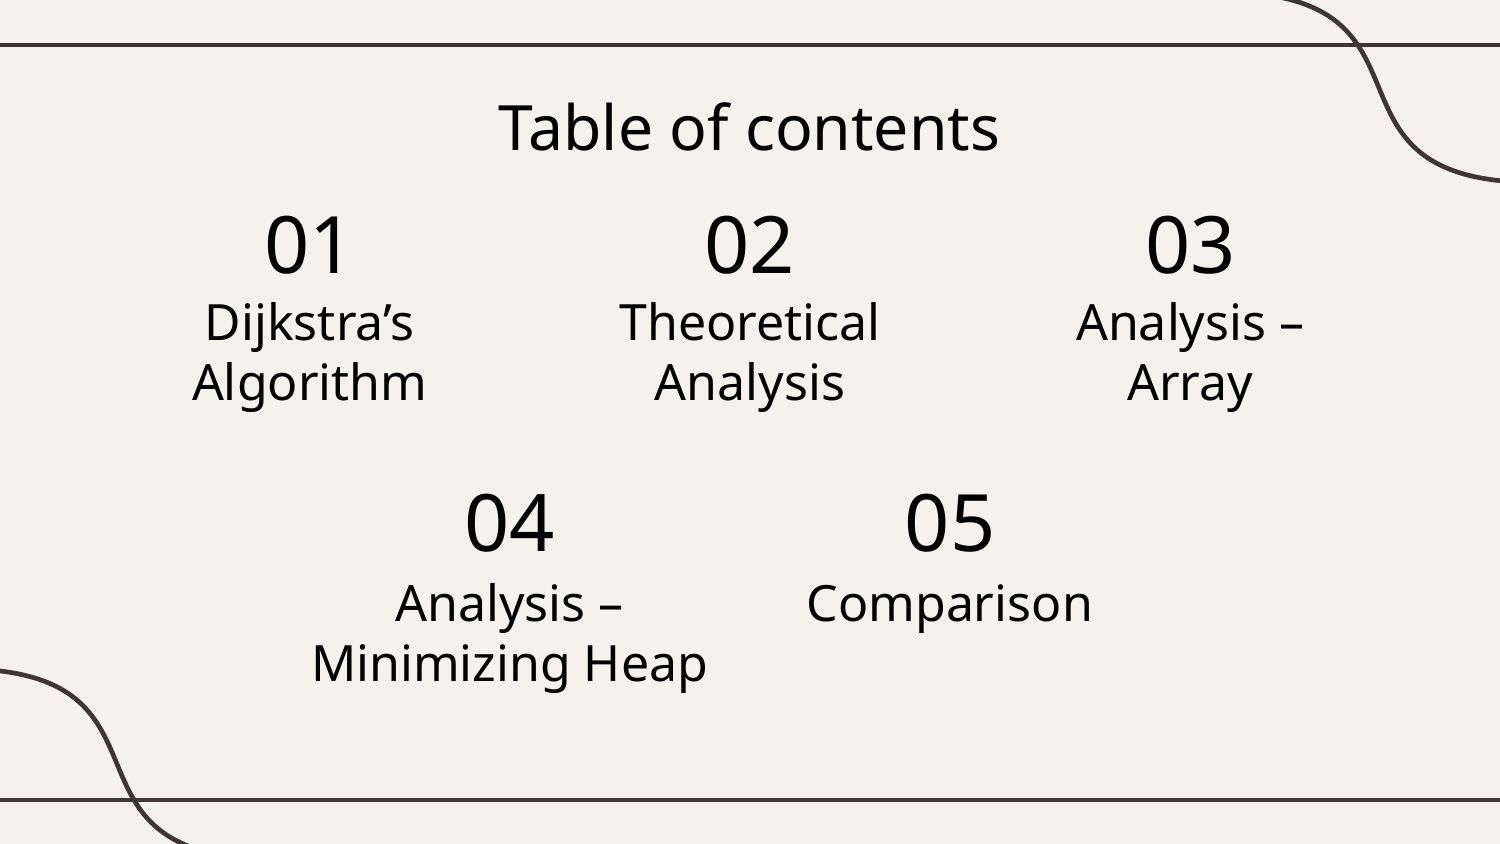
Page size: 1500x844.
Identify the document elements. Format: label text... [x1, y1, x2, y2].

title Comparison [758, 556, 1142, 702]
title Theoretical Analysis [558, 275, 942, 430]
title Dijkstra’s Algorithm [118, 275, 502, 342]
title Analysis – Array [998, 275, 1382, 430]
title 02 [683, 179, 817, 274]
title 04 [443, 457, 577, 552]
title 01 [243, 179, 377, 274]
title 03 [1123, 179, 1257, 274]
title Table of contents [382, 72, 1118, 167]
title 05 [883, 457, 1017, 552]
title Analysis – Minimizing Heap [289, 556, 730, 732]
